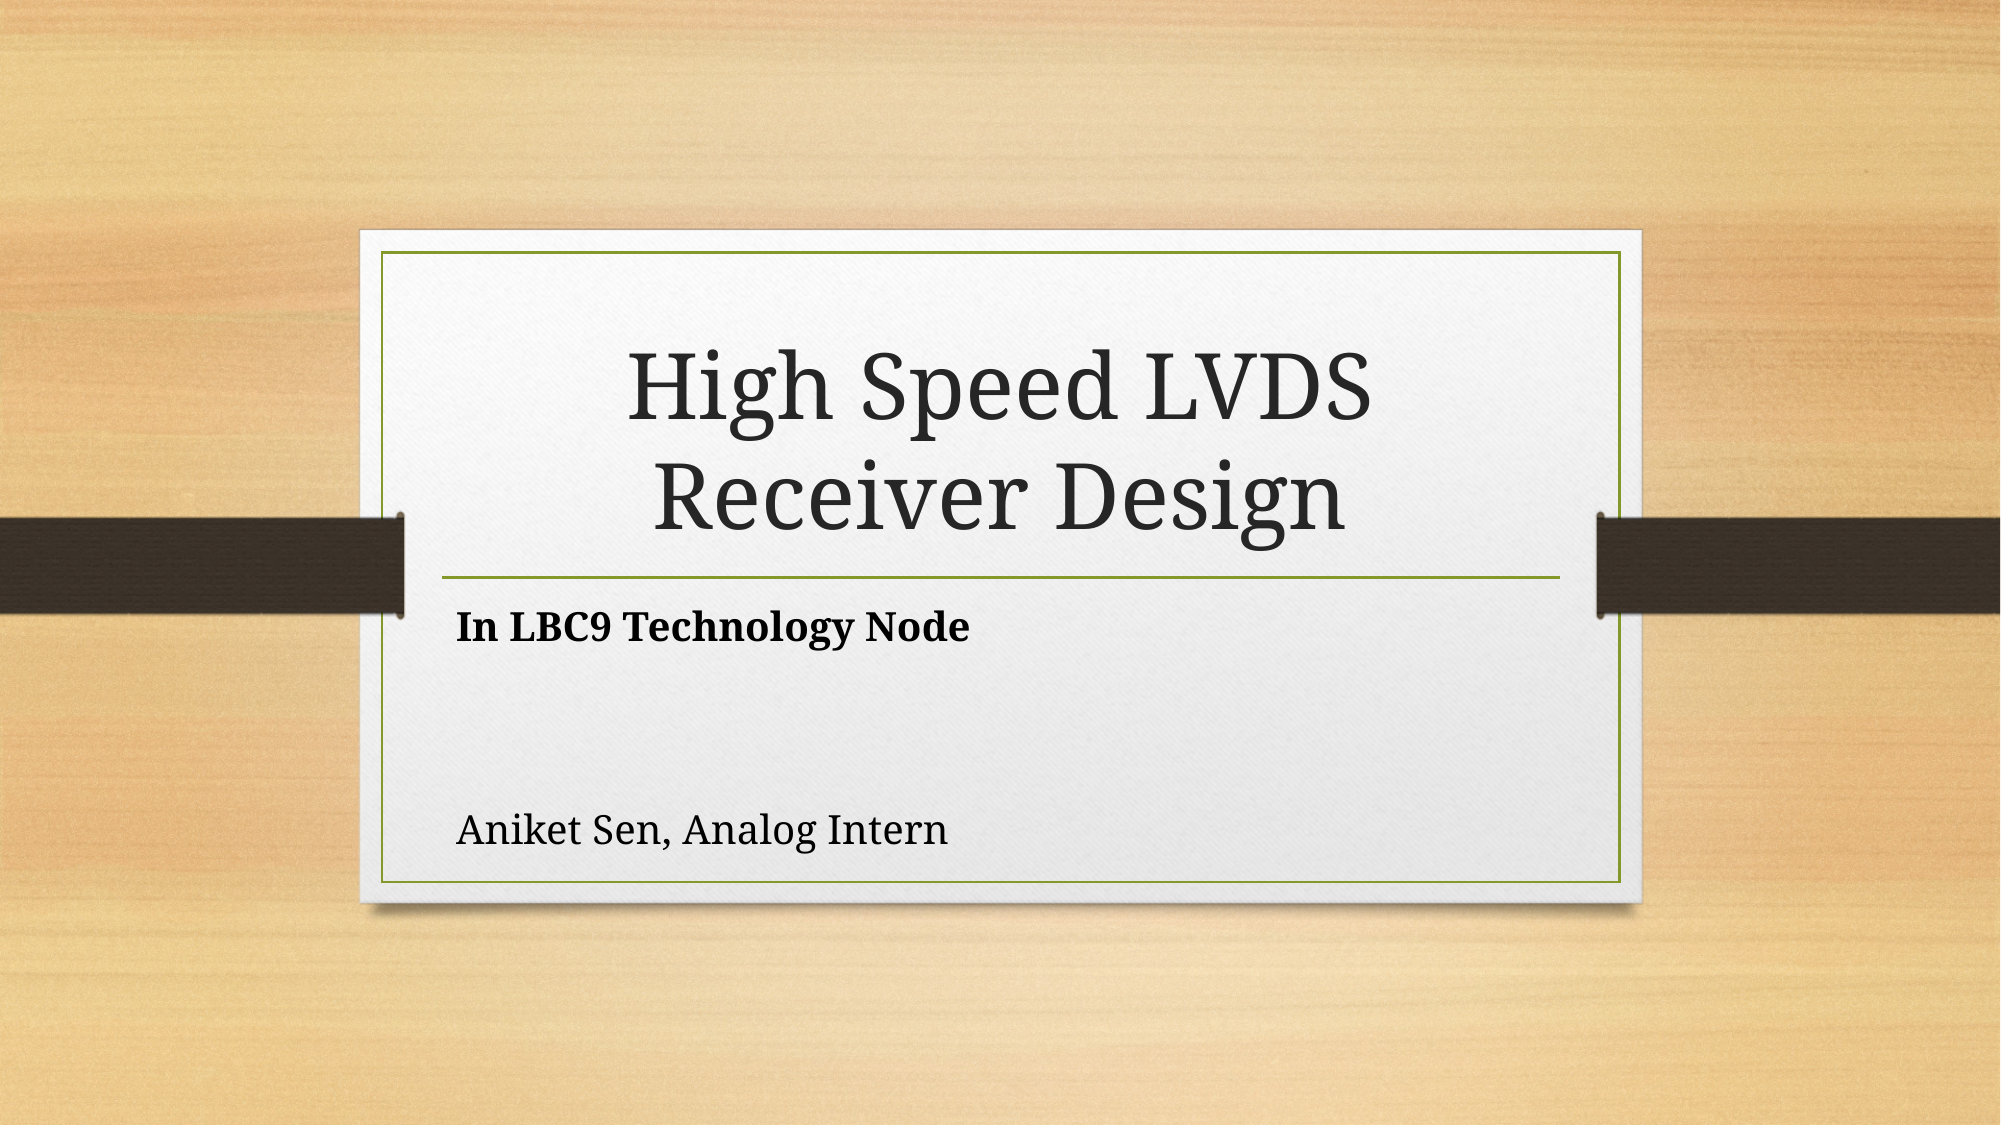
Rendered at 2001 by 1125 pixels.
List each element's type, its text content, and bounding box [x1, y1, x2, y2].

subtitle In LBC9 Technology Node Aniket Sen, Analog Intern [440, 593, 1559, 863]
picture [0, 0, 2001, 1125]
title High Speed LVDS Receiver Design [441, 306, 1560, 556]
